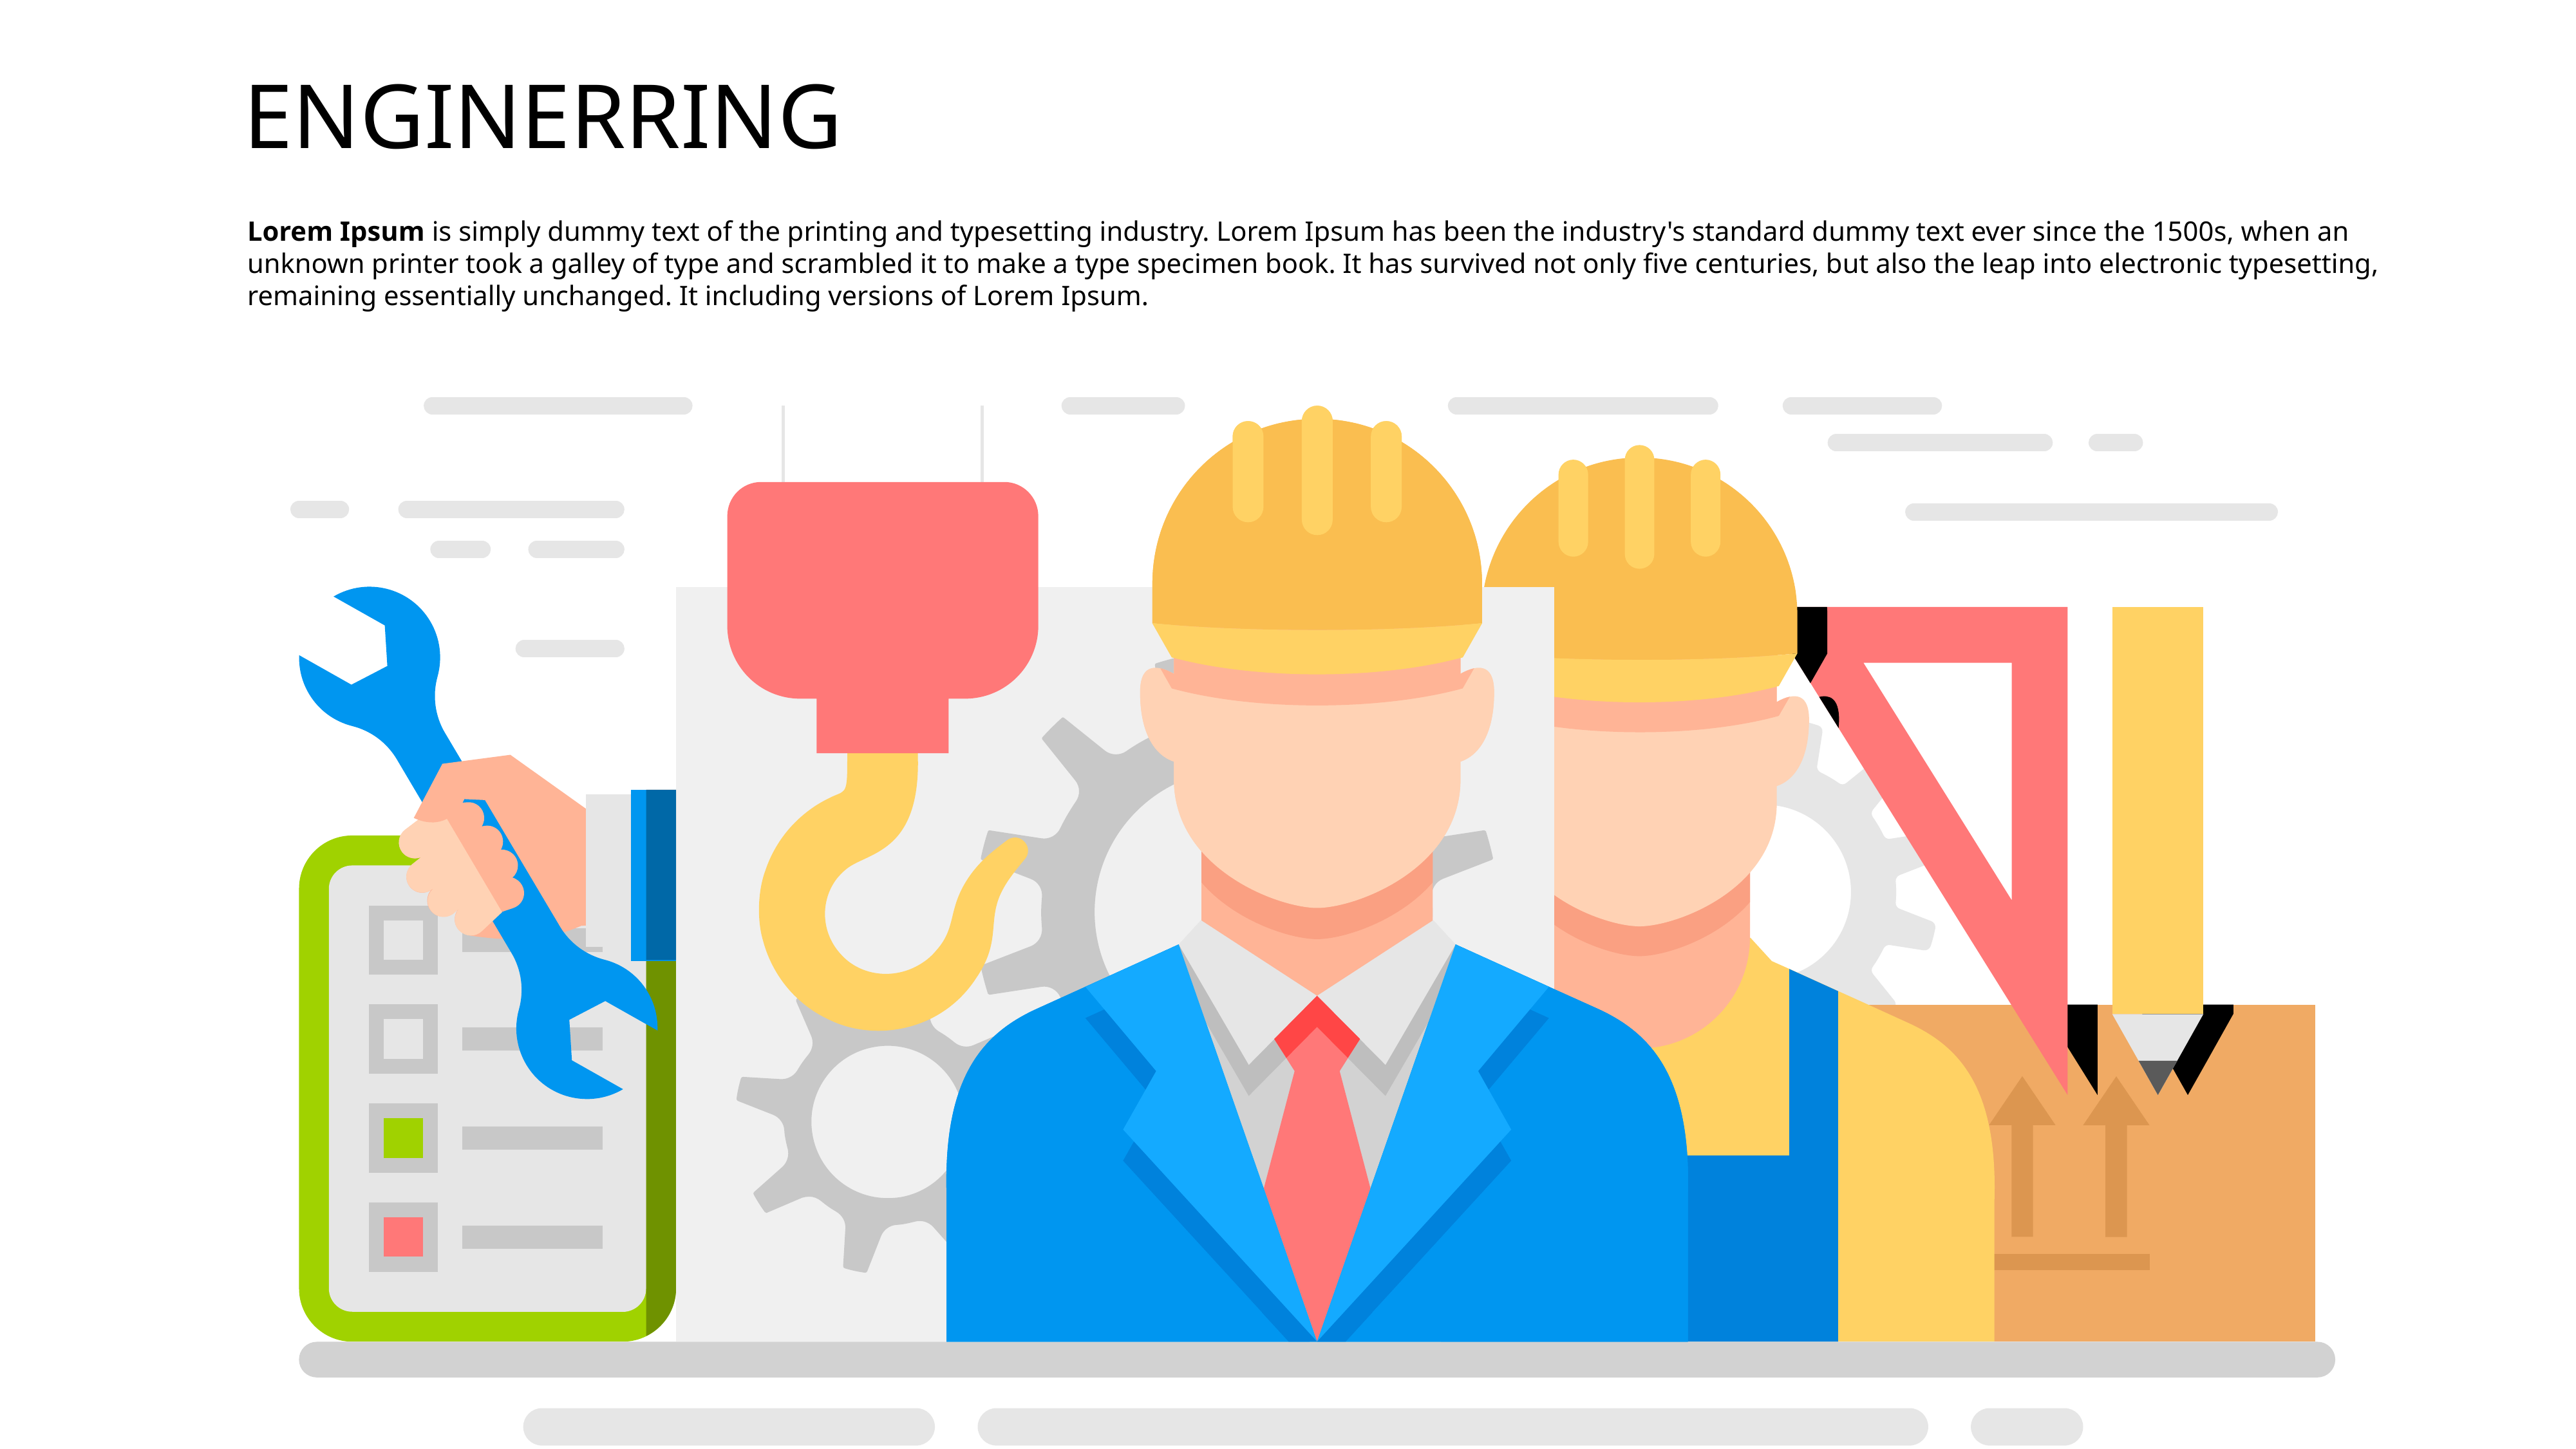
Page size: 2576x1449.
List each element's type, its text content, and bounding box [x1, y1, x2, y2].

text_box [291, 398, 2343, 1446]
text_box Lorem Ipsum is simply dummy text of the printing and typesetting industry. Lorem Ipsum has been the industry's standard dummy text ever since the 1500s, when an unknown printer took a galley of type and scrambled it to make a type specimen book. It has survived not only five centuries, but also the leap into electronic typesetting, remaining essentially unchanged. It including versions of Lorem Ipsum. [238, 209, 2413, 316]
text_box ENGINERRING [234, 55, 1107, 171]
